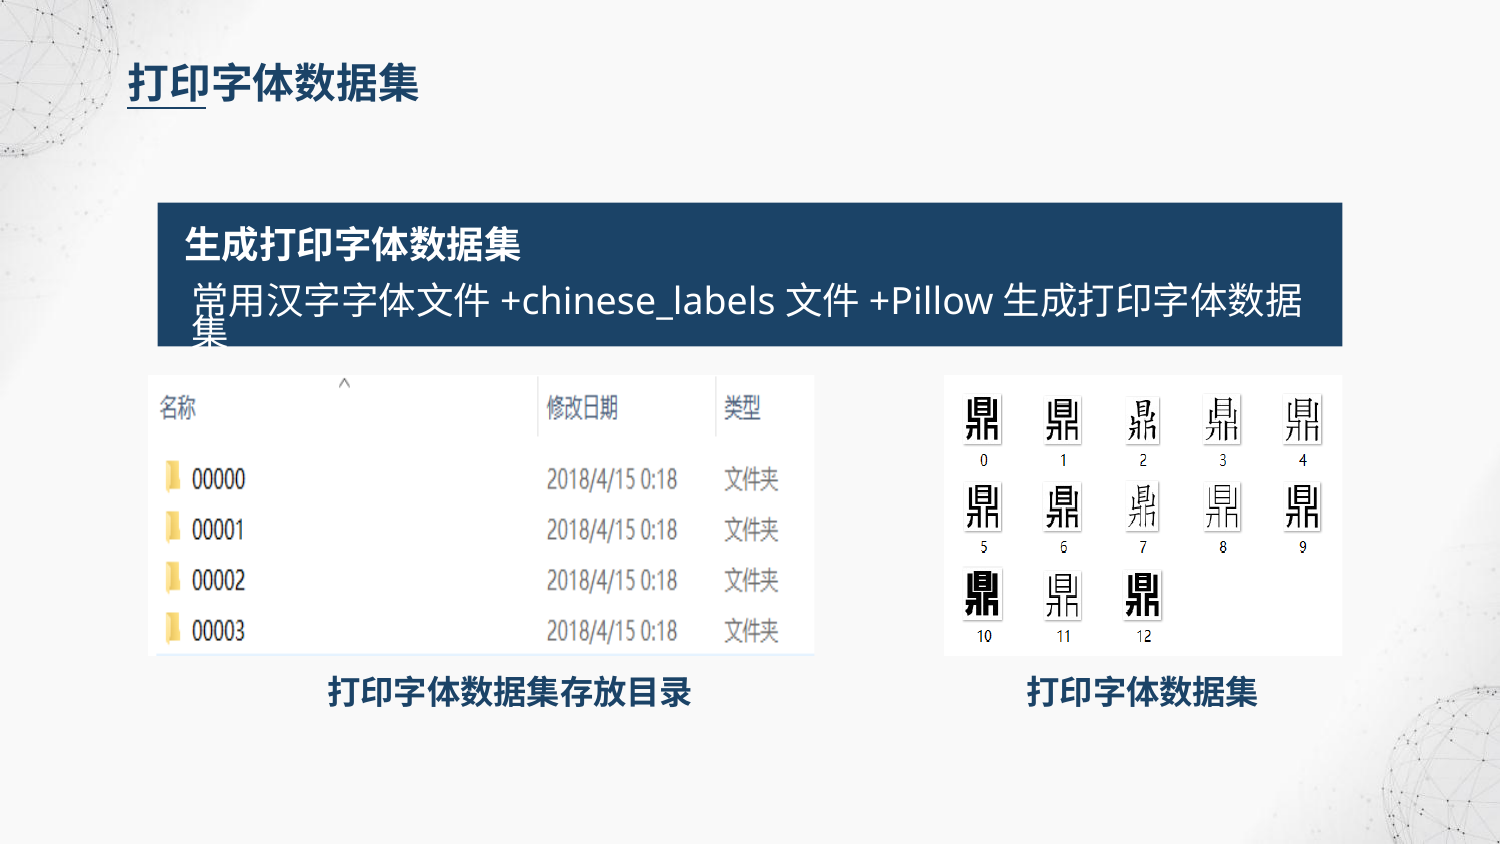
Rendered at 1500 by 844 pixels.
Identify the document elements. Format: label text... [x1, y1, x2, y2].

text_box 打印字体数据集 [116, 50, 488, 113]
text_box 生成打印字体数据集 [172, 215, 666, 273]
text_box [943, 374, 1343, 657]
text_box 常用汉字字体文件+chinese_labels文件+Pillow生成打印字体数据集 [179, 285, 1349, 359]
text_box 打印字体数据集存放目录 [290, 665, 731, 717]
text_box [147, 374, 815, 657]
text_box [157, 202, 1343, 347]
text_box 打印字体数据集 [973, 665, 1313, 717]
picture [0, 0, 1500, 844]
